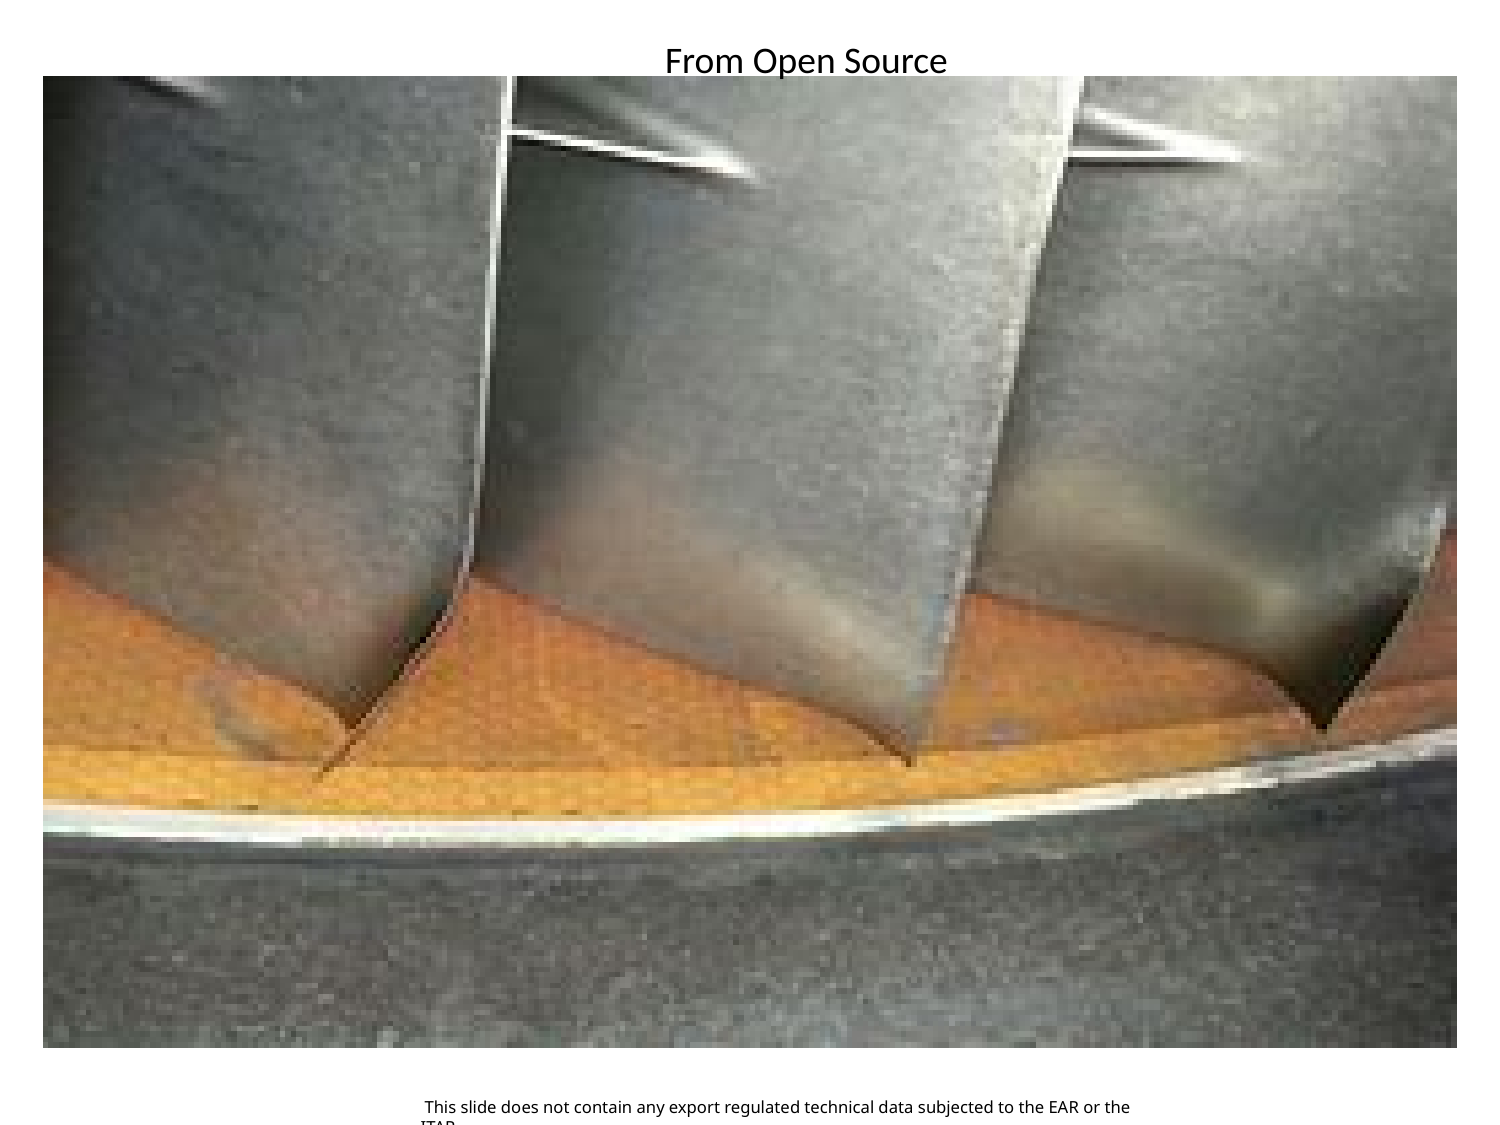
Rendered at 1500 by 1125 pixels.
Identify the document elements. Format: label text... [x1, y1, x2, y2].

text_box From Open Source [650, 28, 964, 76]
picture [43, 76, 1457, 1048]
